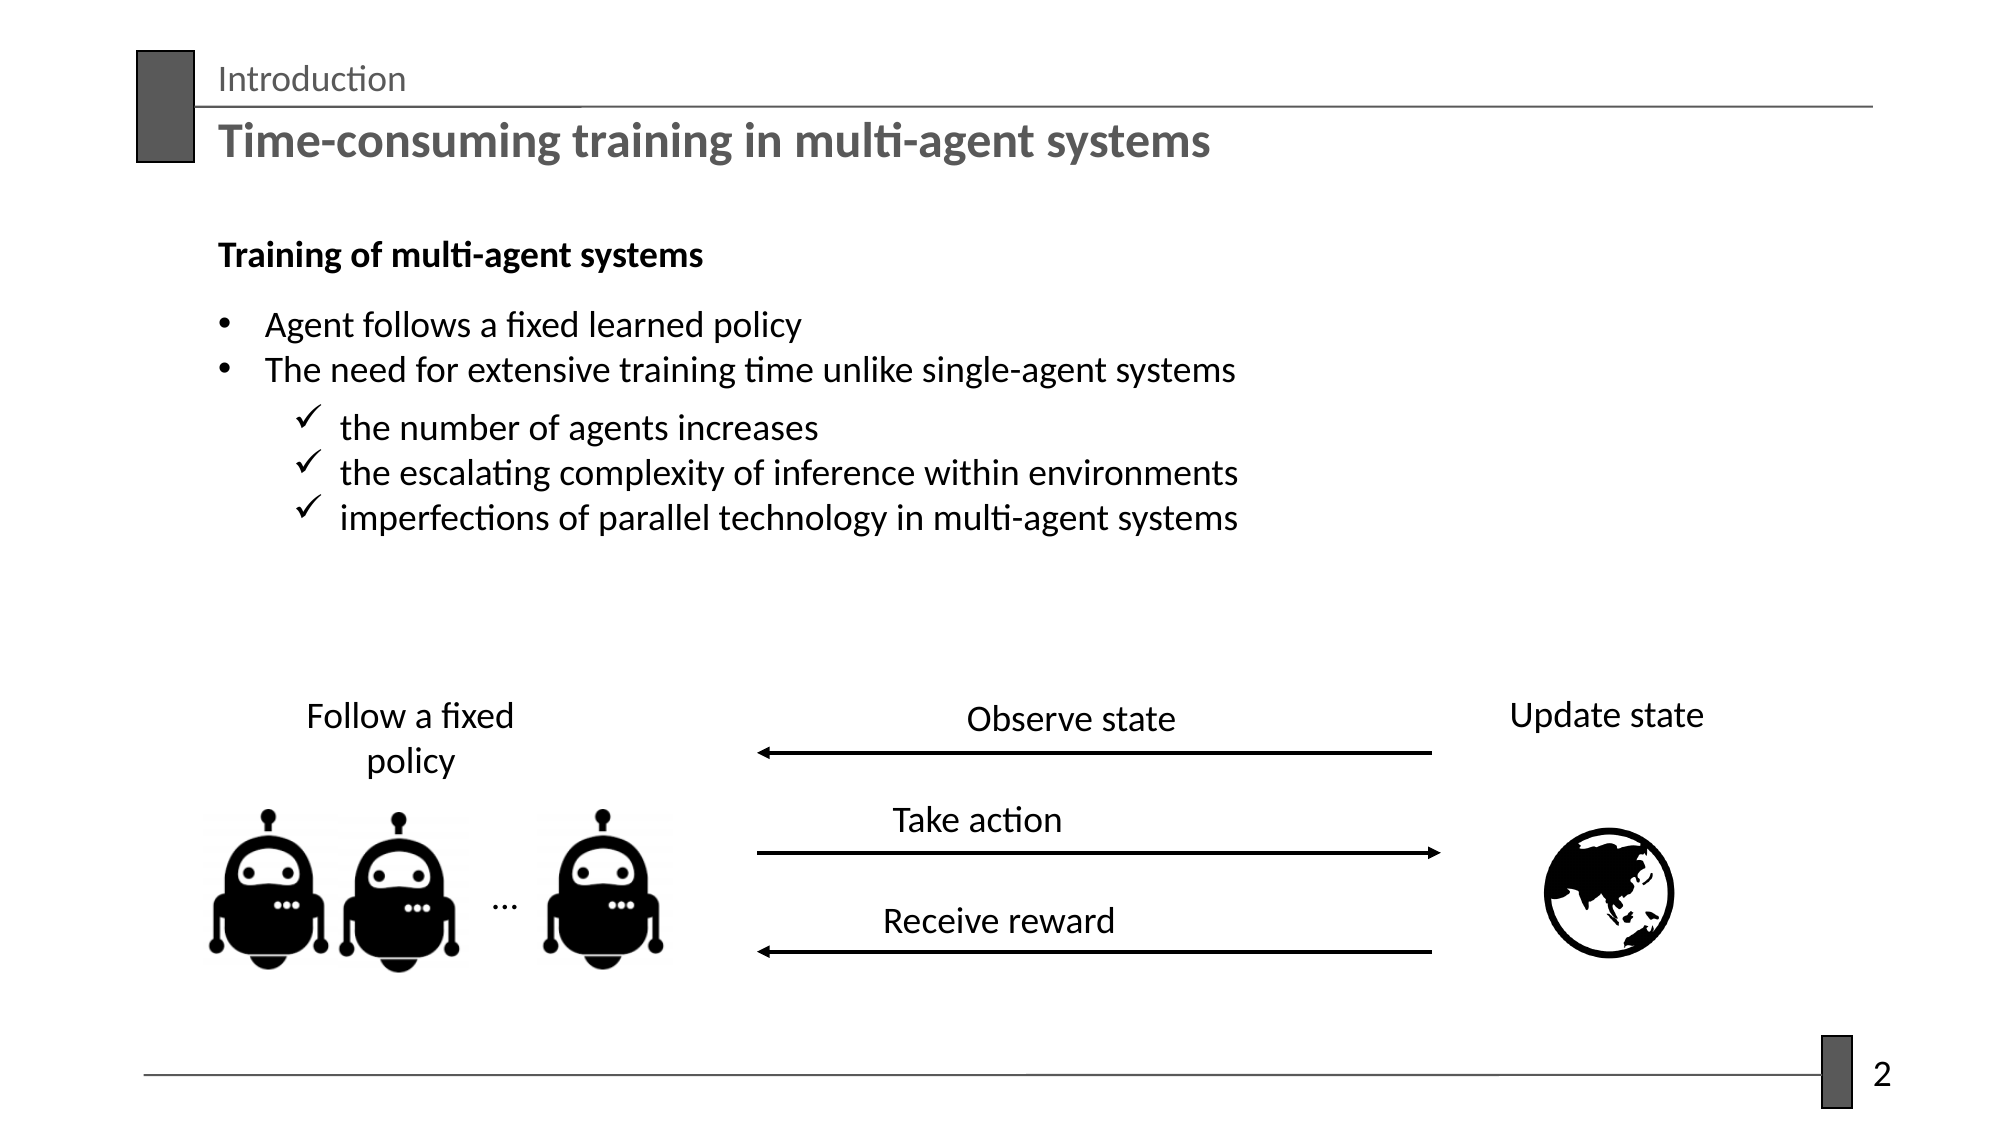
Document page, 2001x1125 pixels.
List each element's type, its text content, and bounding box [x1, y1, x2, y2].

text_box Introduction [203, 46, 534, 99]
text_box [143, 1035, 1889, 1109]
picture [1527, 812, 1692, 977]
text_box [202, 809, 673, 977]
text_box Time-consuming training in multi-agent systems [203, 108, 1466, 175]
text_box [136, 50, 195, 163]
text_box Time-consuming training in multi-agent systems [203, 99, 1466, 106]
